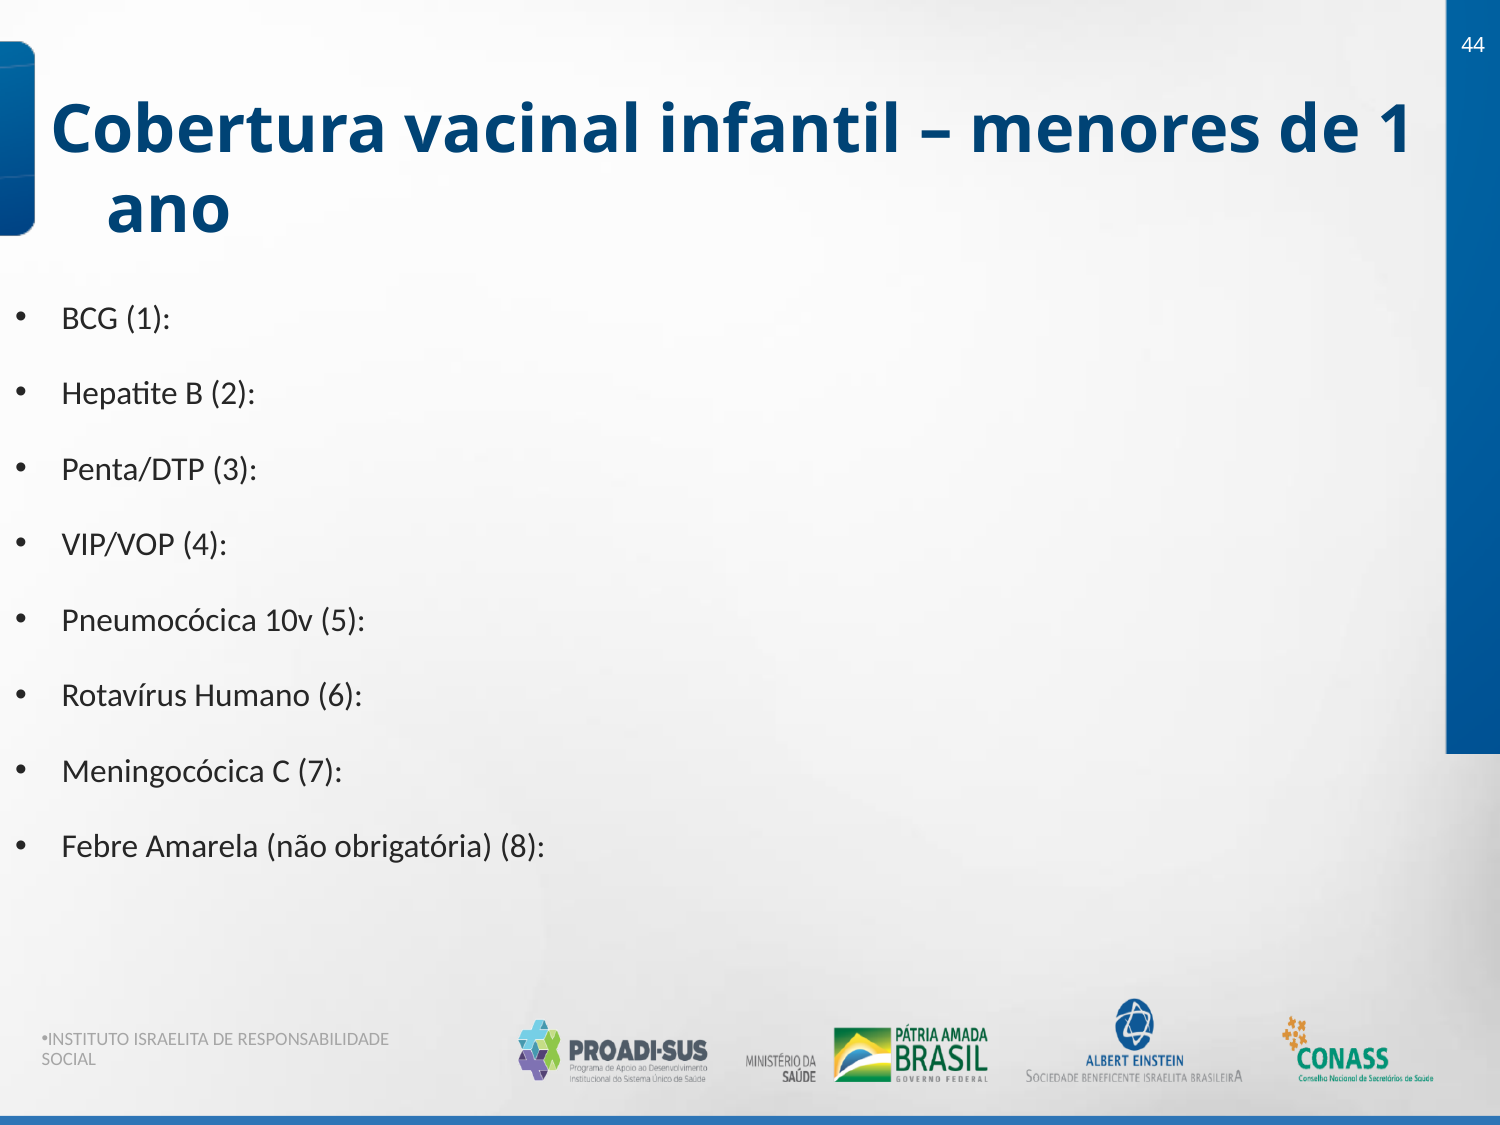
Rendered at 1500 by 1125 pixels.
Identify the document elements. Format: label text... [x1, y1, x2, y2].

slide_number 44 [1442, 19, 1500, 73]
text_box Cobertura vacinal infantil – menores de 1 ano [35, 78, 1444, 168]
list BCG (1): Hepatite B (2): Penta/DTP (3): VIP/VOP (4): Pneumocócica 10v (5): Rotavírus Humano (6): Meningocócica C (7): Febre Amarela (não obrigatória) (8): [0, 268, 1306, 1104]
picture [0, 0, 1500, 1115]
